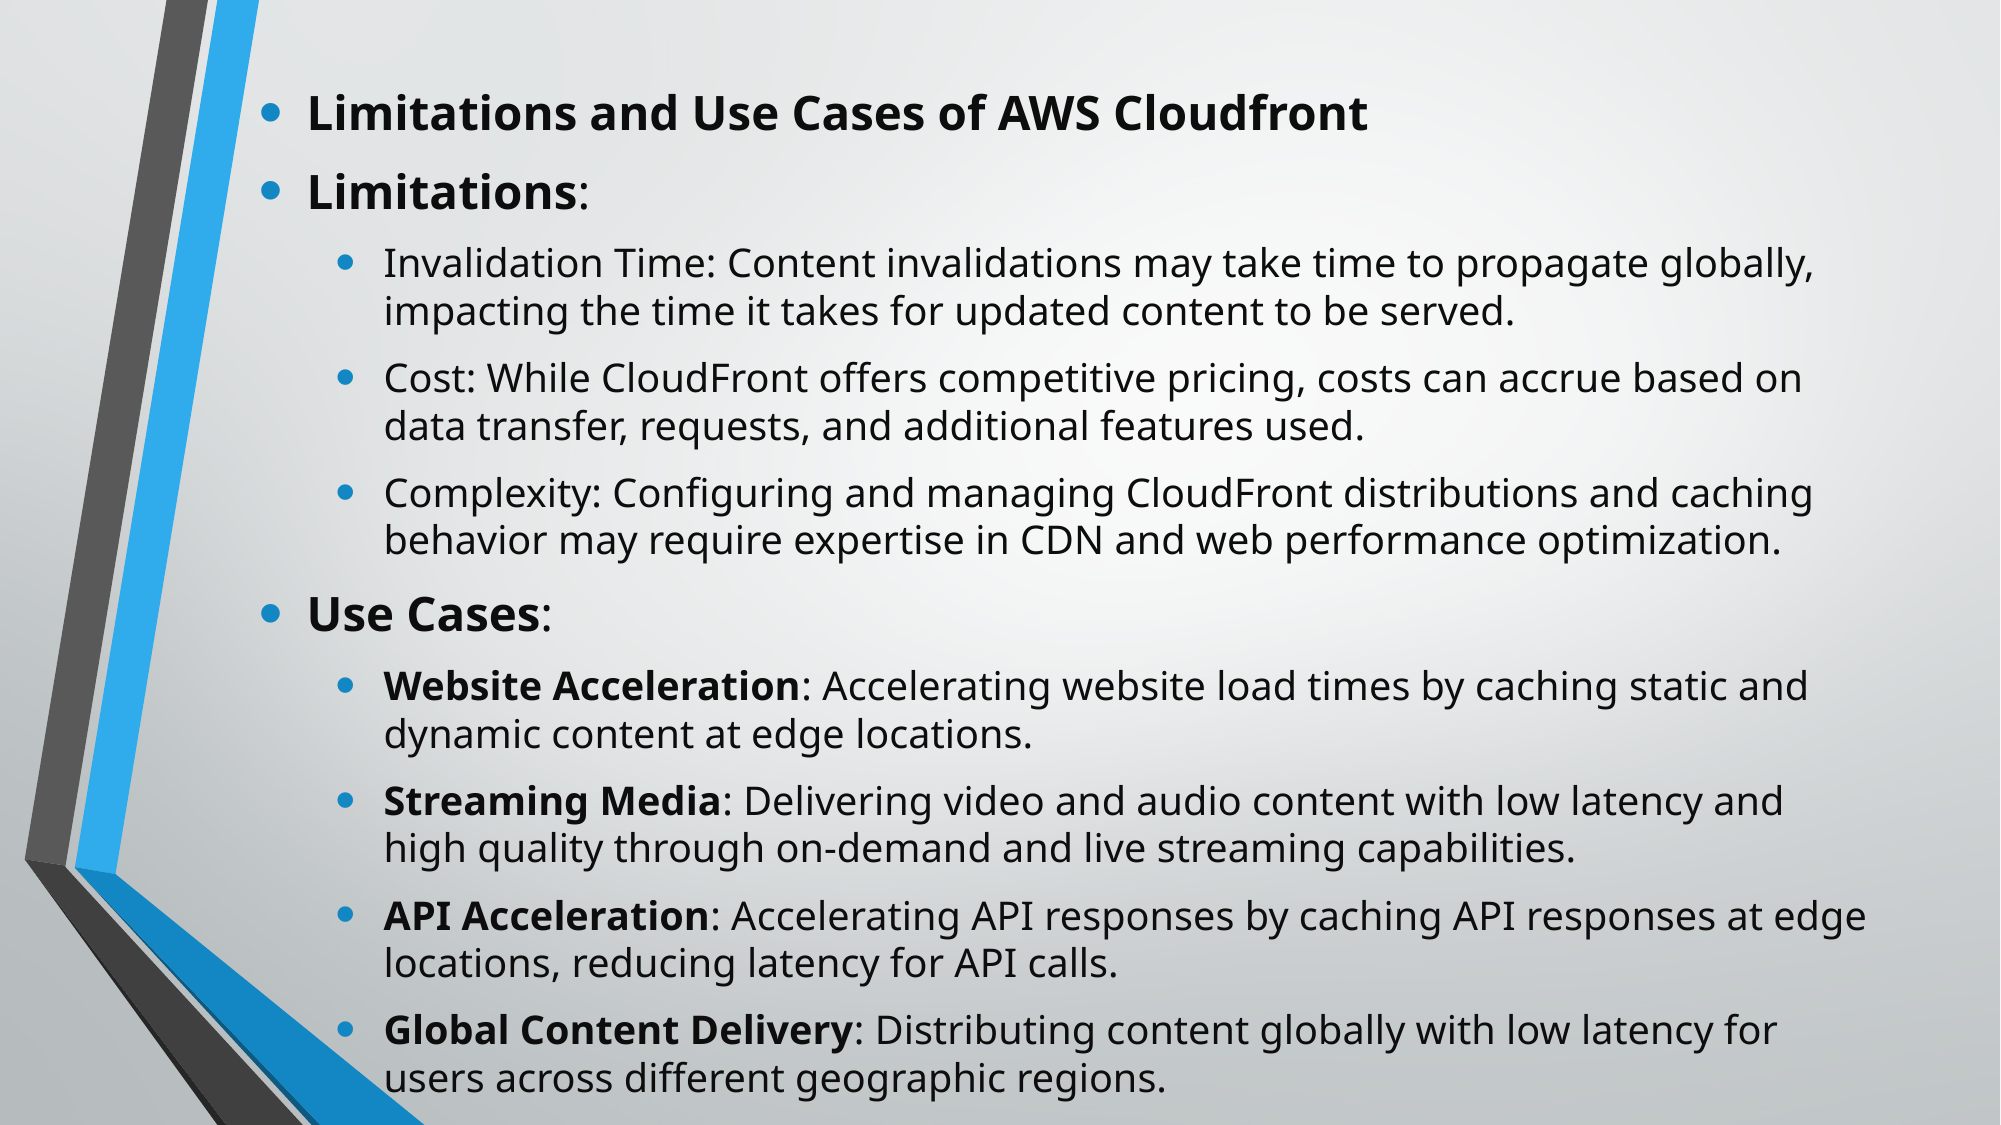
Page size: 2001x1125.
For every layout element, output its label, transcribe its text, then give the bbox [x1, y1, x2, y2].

list Limitations and Use Cases of AWS Cloudfront Limitations: Invalidation Time: Content invalidations may take time to propagate globally, impacting the time it takes for updated content to be served. Cost: While CloudFront offers competitive pricing, costs can accrue based on data transfer, requests, and additional features used. Complexity: Configuring and managing CloudFront distributions and caching behavior may require expertise in CDN and web performance optimization. Use Cases: Website Acceleration: Accelerating website load times by caching static and dynamic content at edge locations. Streaming Media: Delivering video and audio content with low latency and high quality through on-demand and live streaming capabilities. API Acceleration: Accelerating API responses by caching API responses at edge locations, reducing latency for API calls. Global Content Delivery: Distributing content globally with low latency for users across different geographic regions. [243, 75, 1887, 1125]
